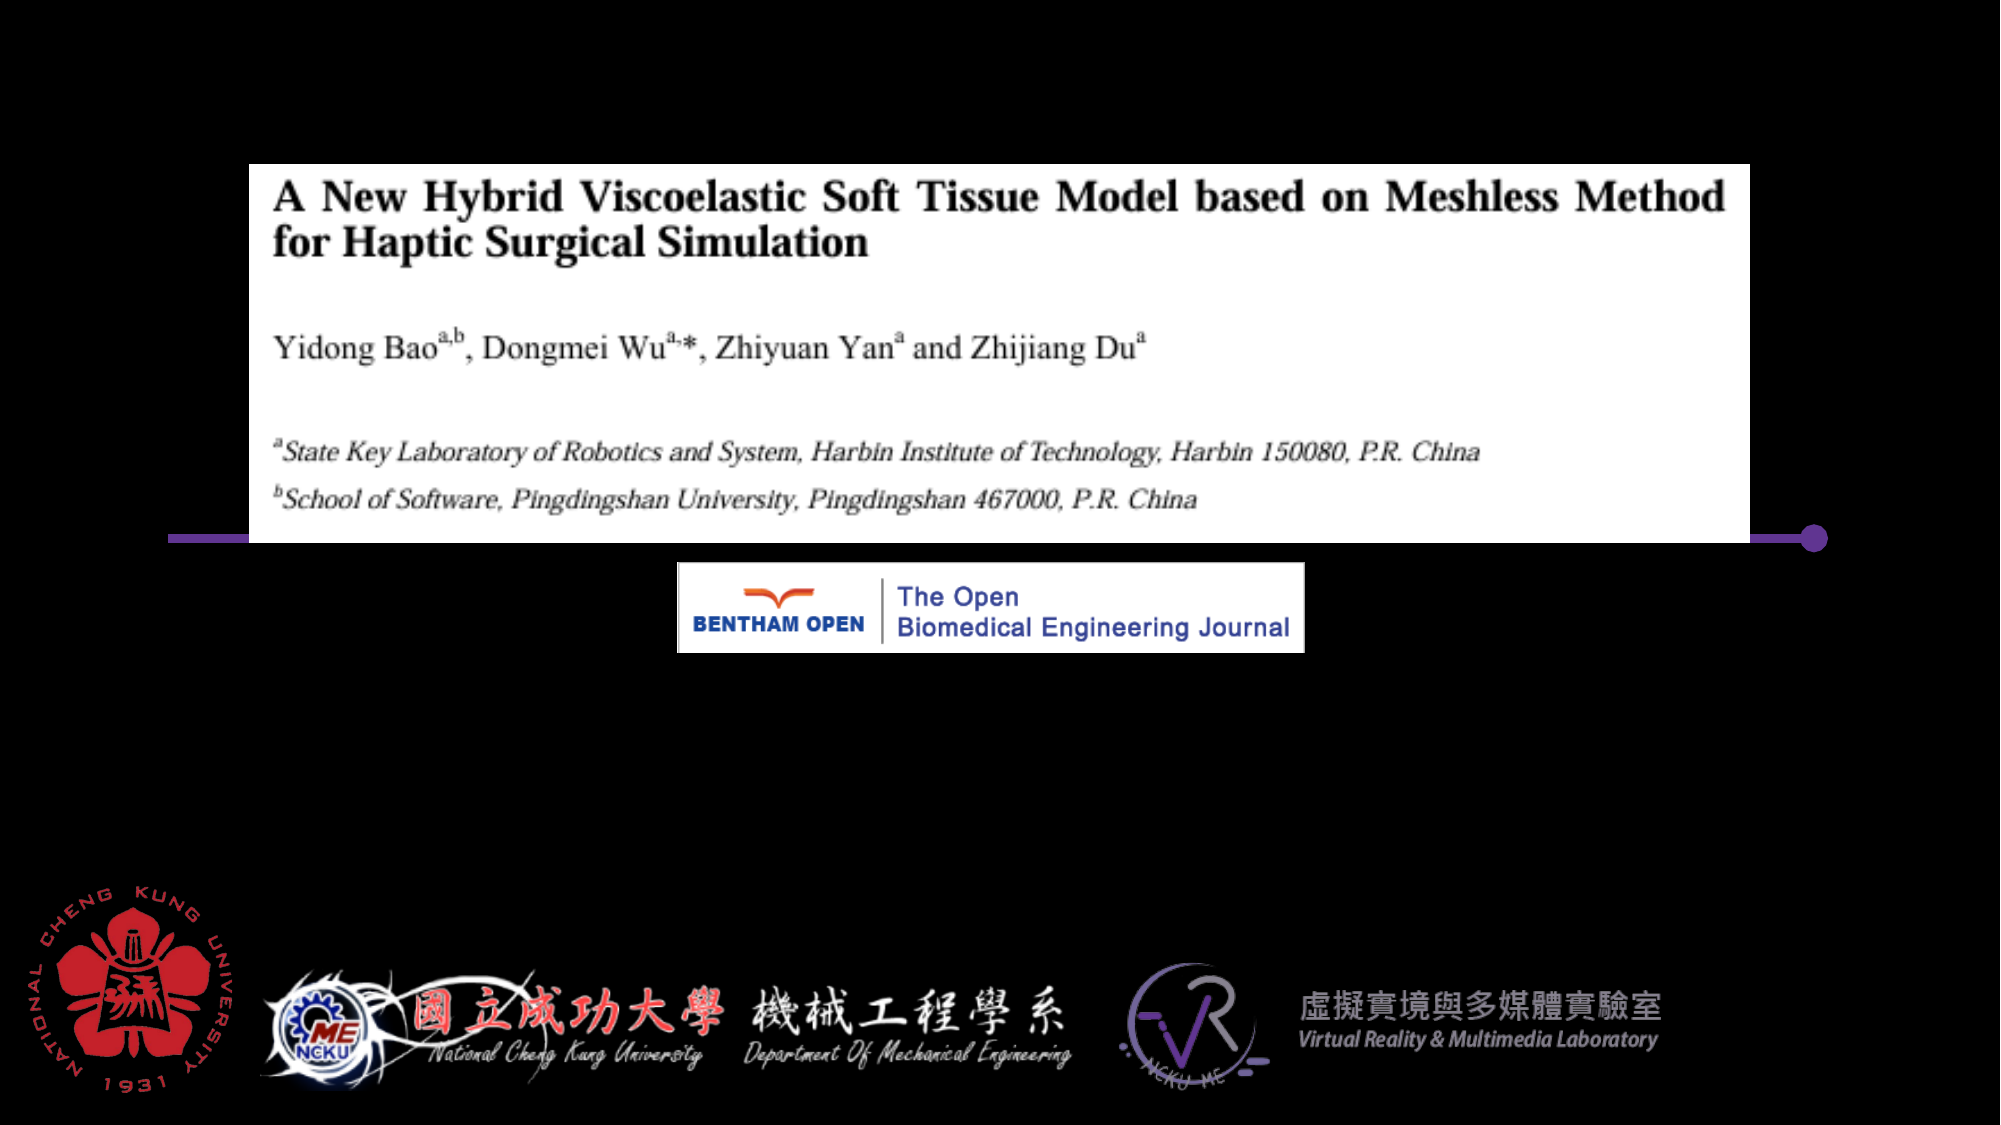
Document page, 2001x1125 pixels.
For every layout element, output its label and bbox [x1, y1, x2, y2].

picture [1118, 962, 1661, 1091]
picture [19, 873, 241, 1098]
picture [260, 967, 1100, 1091]
picture [677, 562, 1305, 653]
picture [249, 164, 1750, 543]
